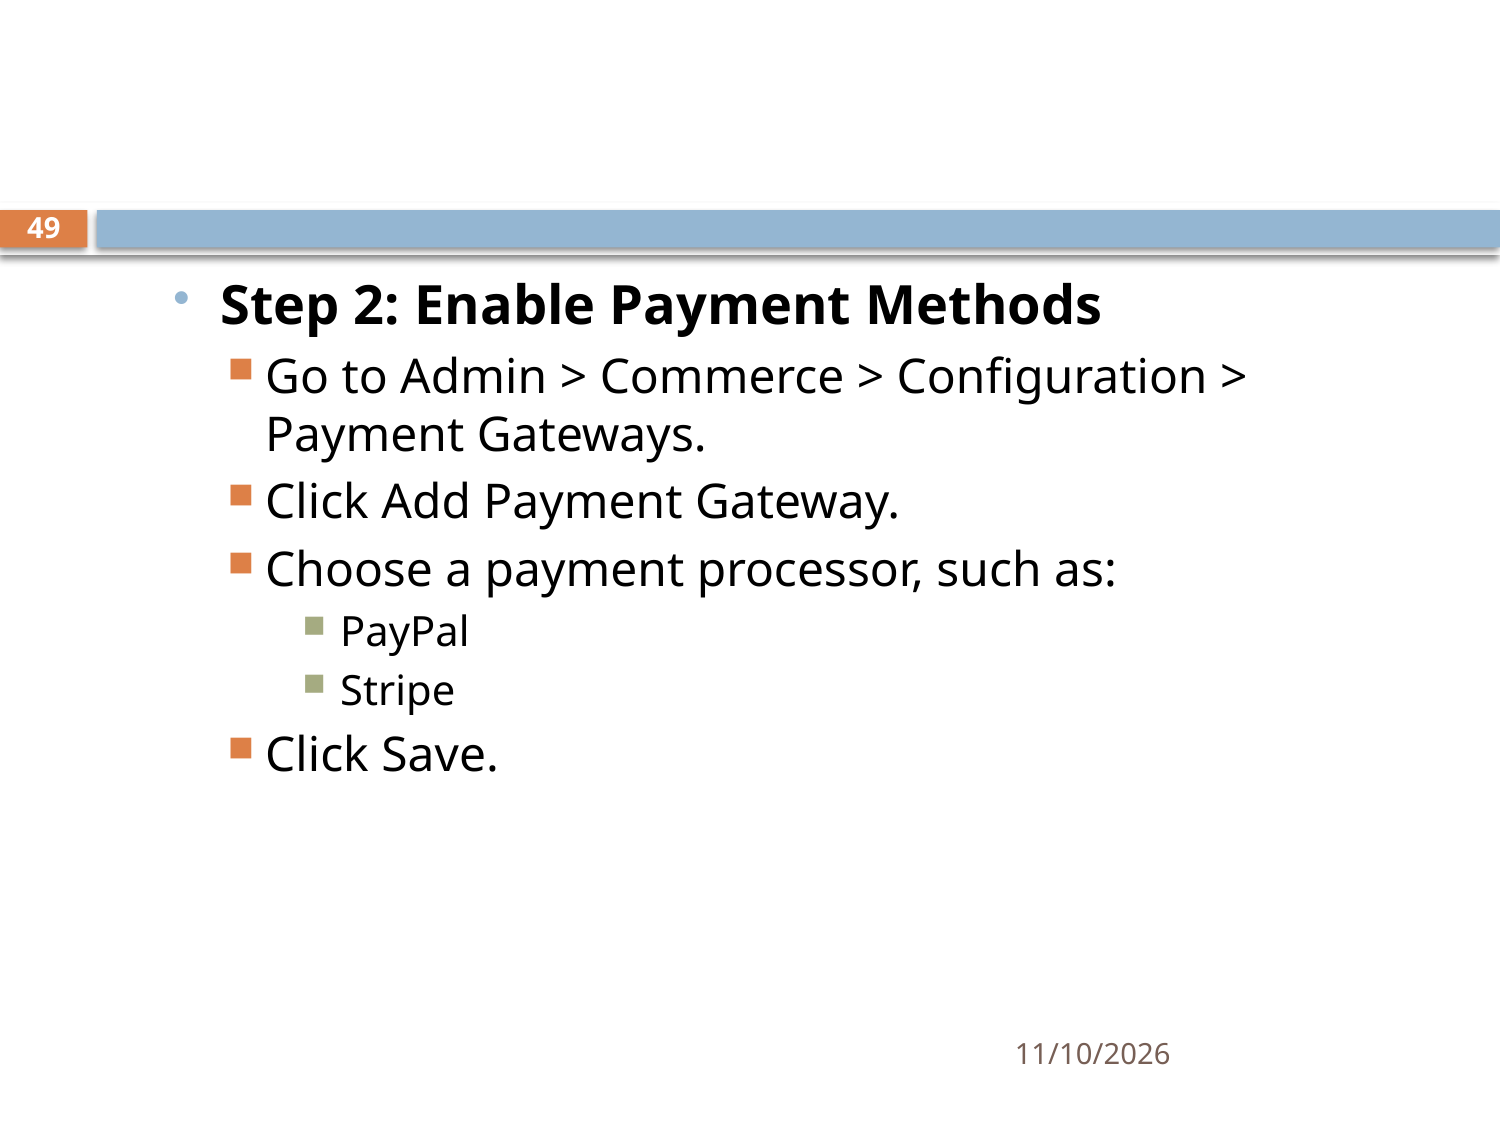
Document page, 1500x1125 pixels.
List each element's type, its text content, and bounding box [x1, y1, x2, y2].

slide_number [999, 1025, 1438, 1085]
list Step 2: Enable Payment Methods Go to Admin > Commerce > Configuration > Payment Gateways. Click Add Payment Gateway. Choose a payment processor, such as: PayPal Stripe Click Save. [100, 262, 1438, 1000]
slide_number 49 [0, 208, 88, 249]
